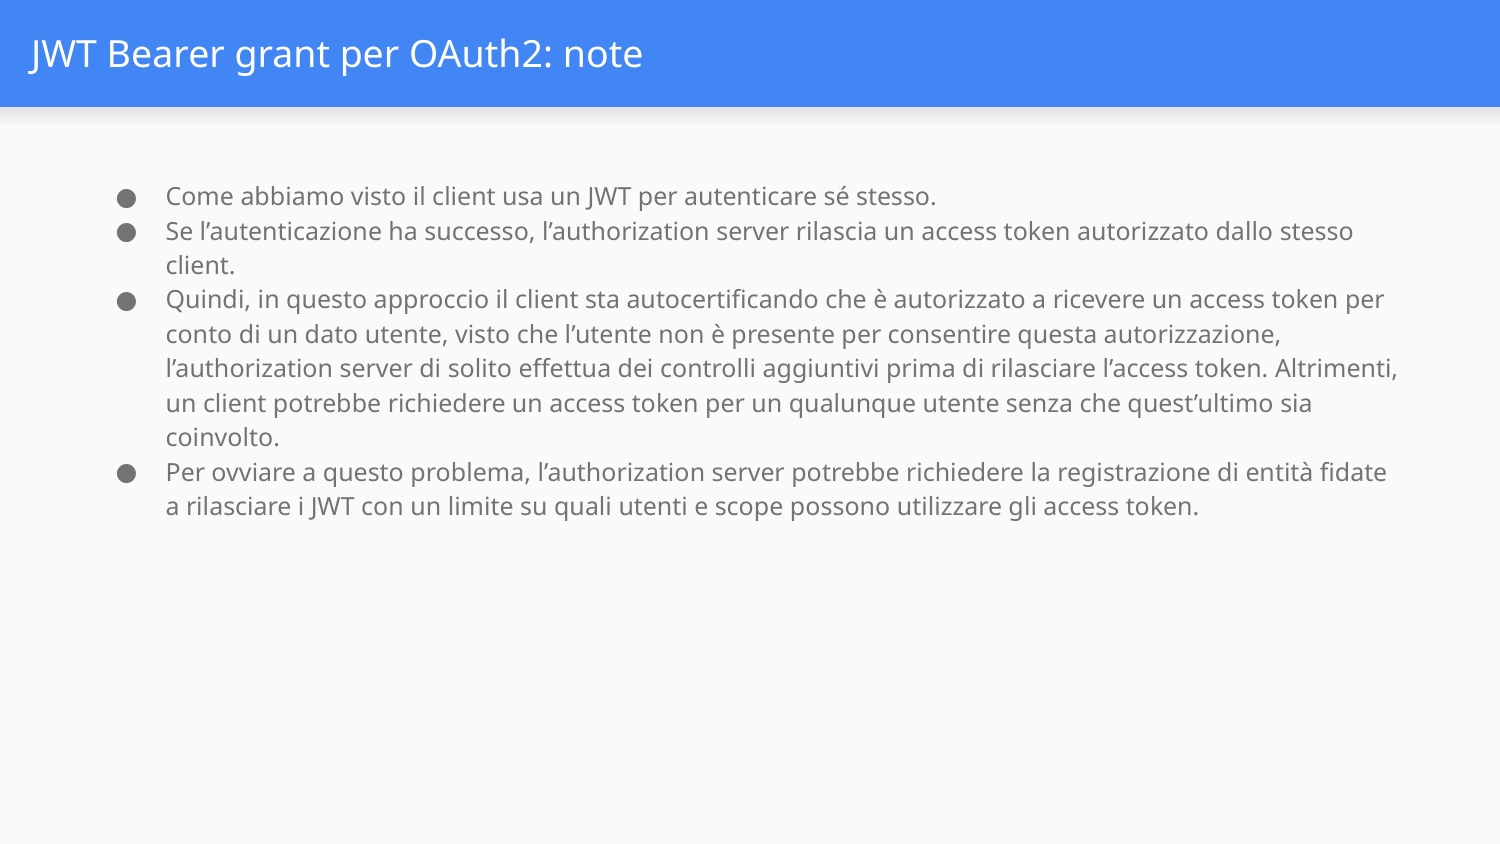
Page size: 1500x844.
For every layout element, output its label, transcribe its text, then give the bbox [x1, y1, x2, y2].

title JWT Bearer grant per OAuth2: note [16, 2, 1464, 102]
list Come abbiamo visto il client usa un JWT per autenticare sé stesso. Se l’autenticazione ha successo, l’authorization server rilascia un access token autorizzato dallo stesso client. Quindi, in questo approccio il client sta autocertificando che è autorizzato a ricevere un access token per conto di un dato utente, visto che l’utente non è presente per consentire questa autorizzazione, l’authorization server di solito effettua dei controlli aggiuntivi prima di rilasciare l’access token. Altrimenti, un client potrebbe richiedere un access token per un qualunque utente senza che quest’ultimo sia coinvolto. Per ovviare a questo problema, l’authorization server potrebbe richiedere la registrazione di entità fidate a rilasciare i JWT con un limite su quali utenti e scope possono utilizzare gli access token. [75, 161, 1425, 787]
